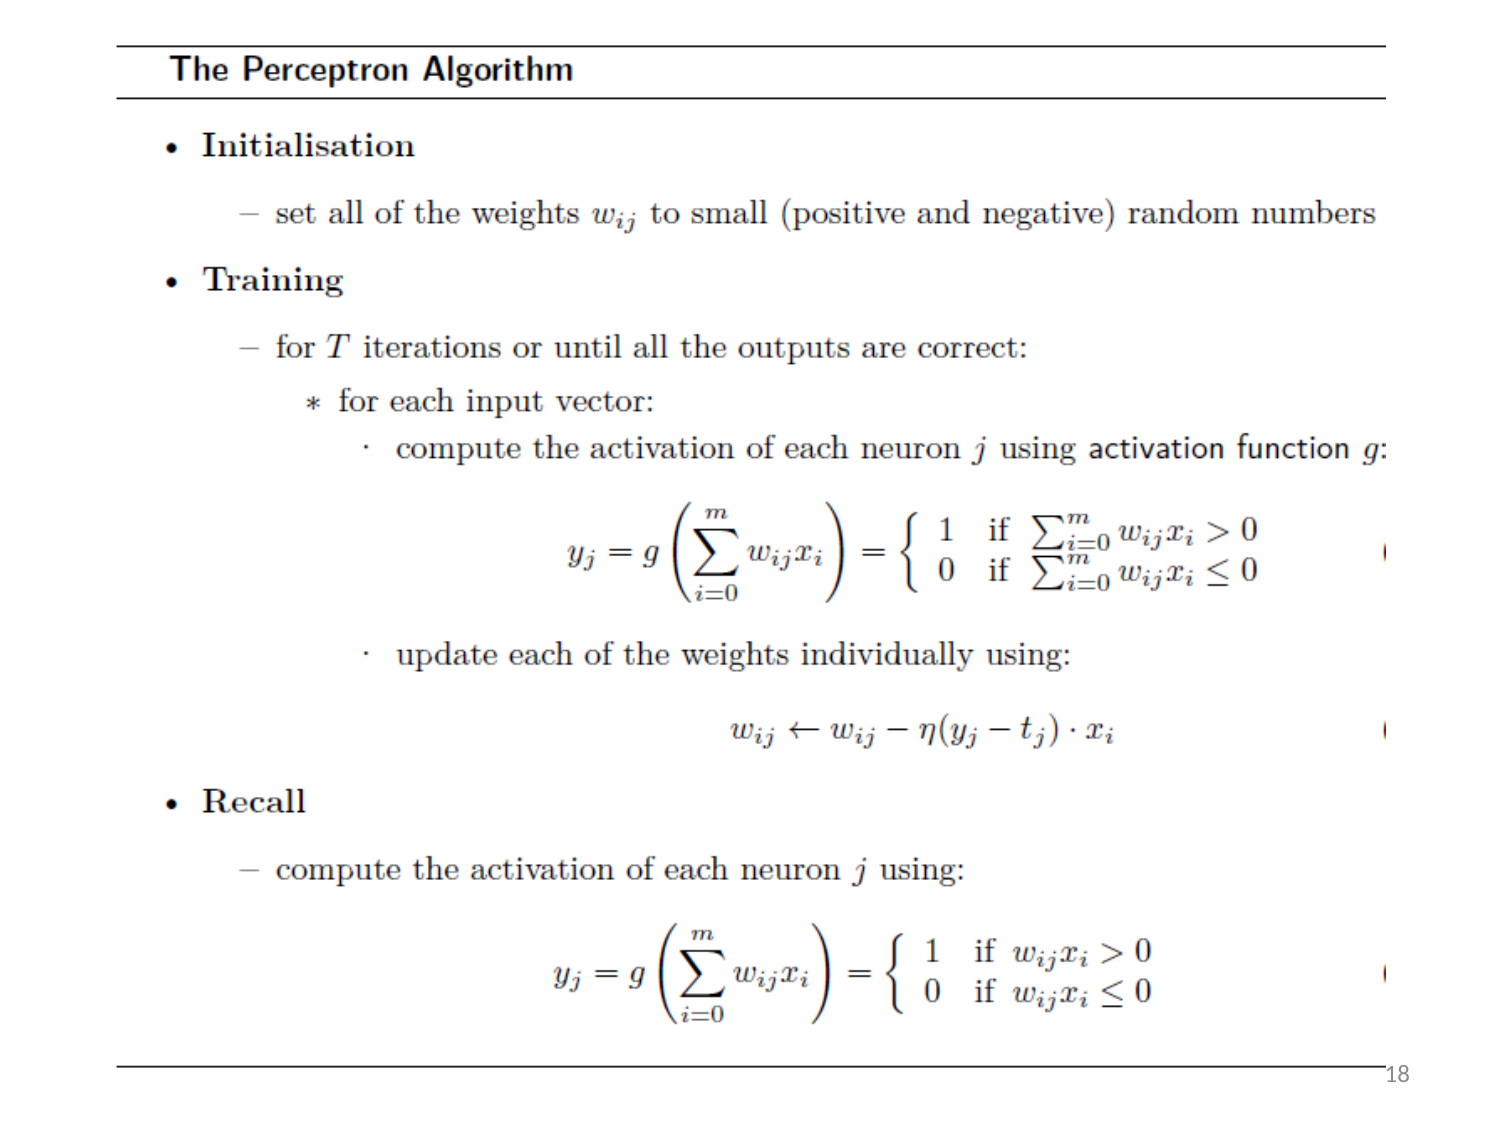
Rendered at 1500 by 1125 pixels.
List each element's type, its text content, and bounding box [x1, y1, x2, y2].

picture [74, 24, 1387, 1083]
slide_number 18 [1074, 1042, 1425, 1103]
